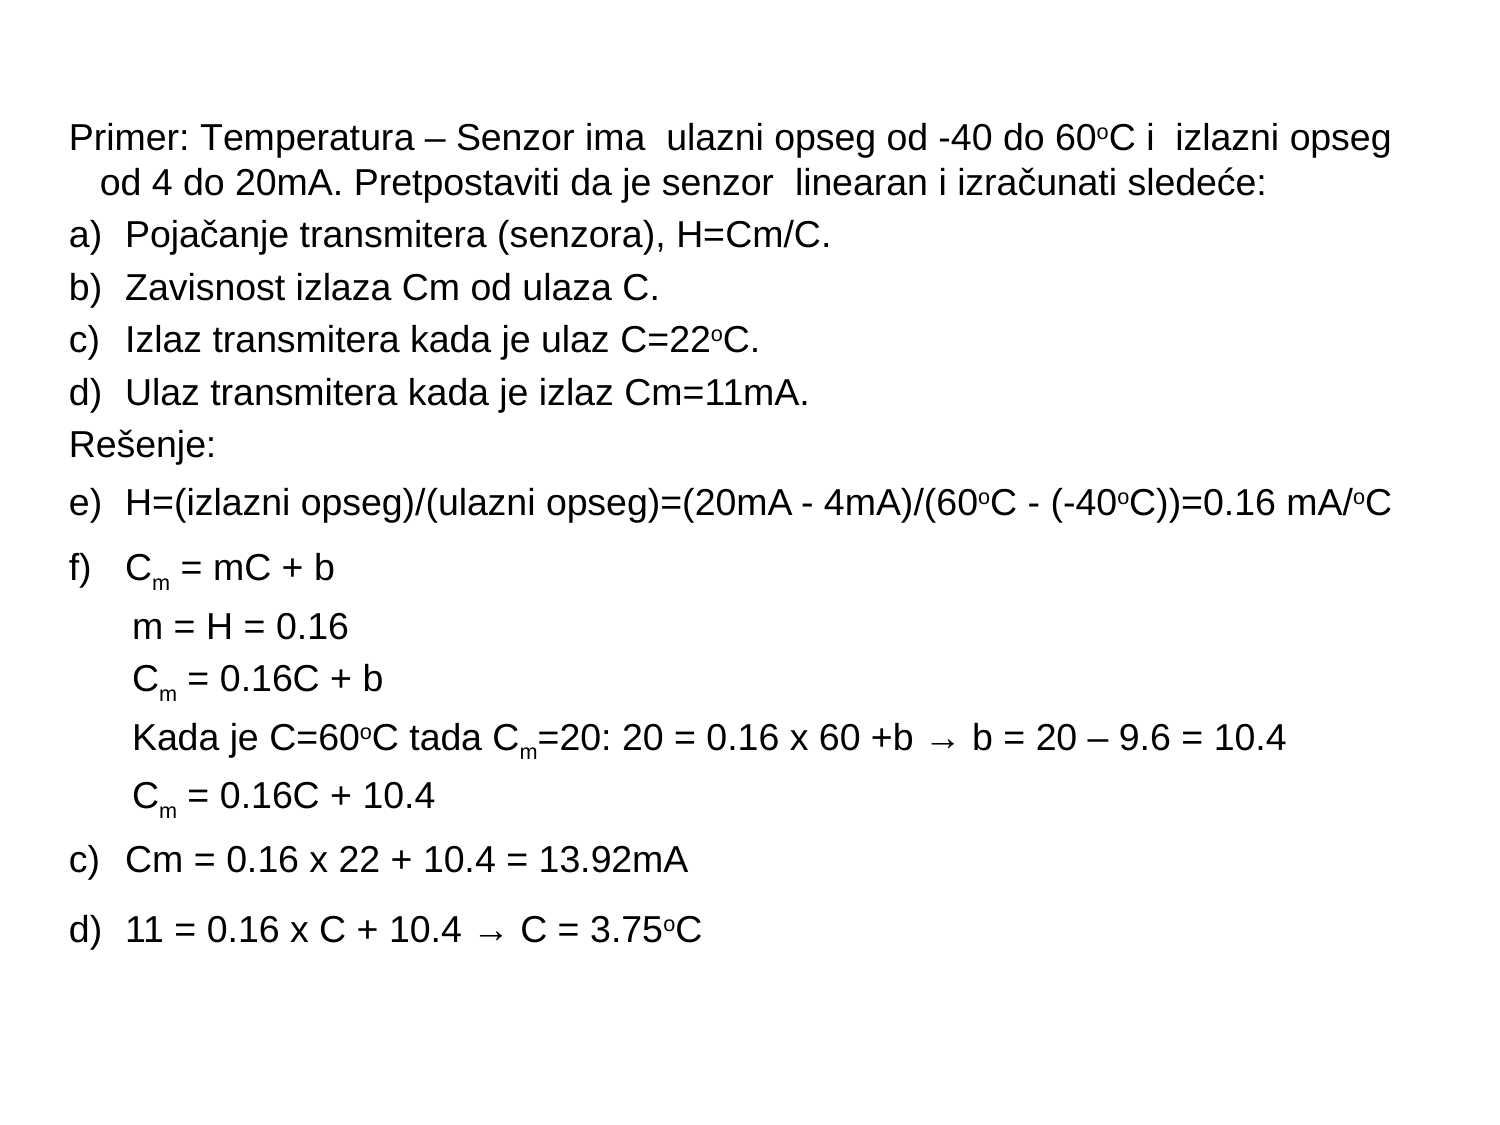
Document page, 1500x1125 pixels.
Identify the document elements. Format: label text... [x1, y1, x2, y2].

list Primer: Temperatura – Senzor ima ulazni opseg od -40 do 60oC i izlazni opseg od 4 do 20mA. Pretpostaviti da je senzor linearan i izračunati sledeće: Pojačanje transmitera (senzora), H=Cm/C. Zavisnost izlaza Cm od ulaza C. Izlaz transmitera kada je ulaz C=22oC. Ulaz transmitera kada je izlaz Cm=11mA. Rešenje: H=(izlazni opseg)/(ulazni opseg)=(20mA - 4mA)/(60oC - (-40oC))=0.16 mA/oC Cm = mC + b m = H = 0.16 Cm = 0.16C + b Kada je C=60oC tada Cm=20: 20 = 0.16 x 60 +b → b = 20 – 9.6 = 10.4 Cm = 0.16C + 10.4 Cm = 0.16 x 22 + 10.4 = 13.92mA 11 = 0.16 x C + 10.4 → C = 3.75oC [53, 105, 1444, 1079]
